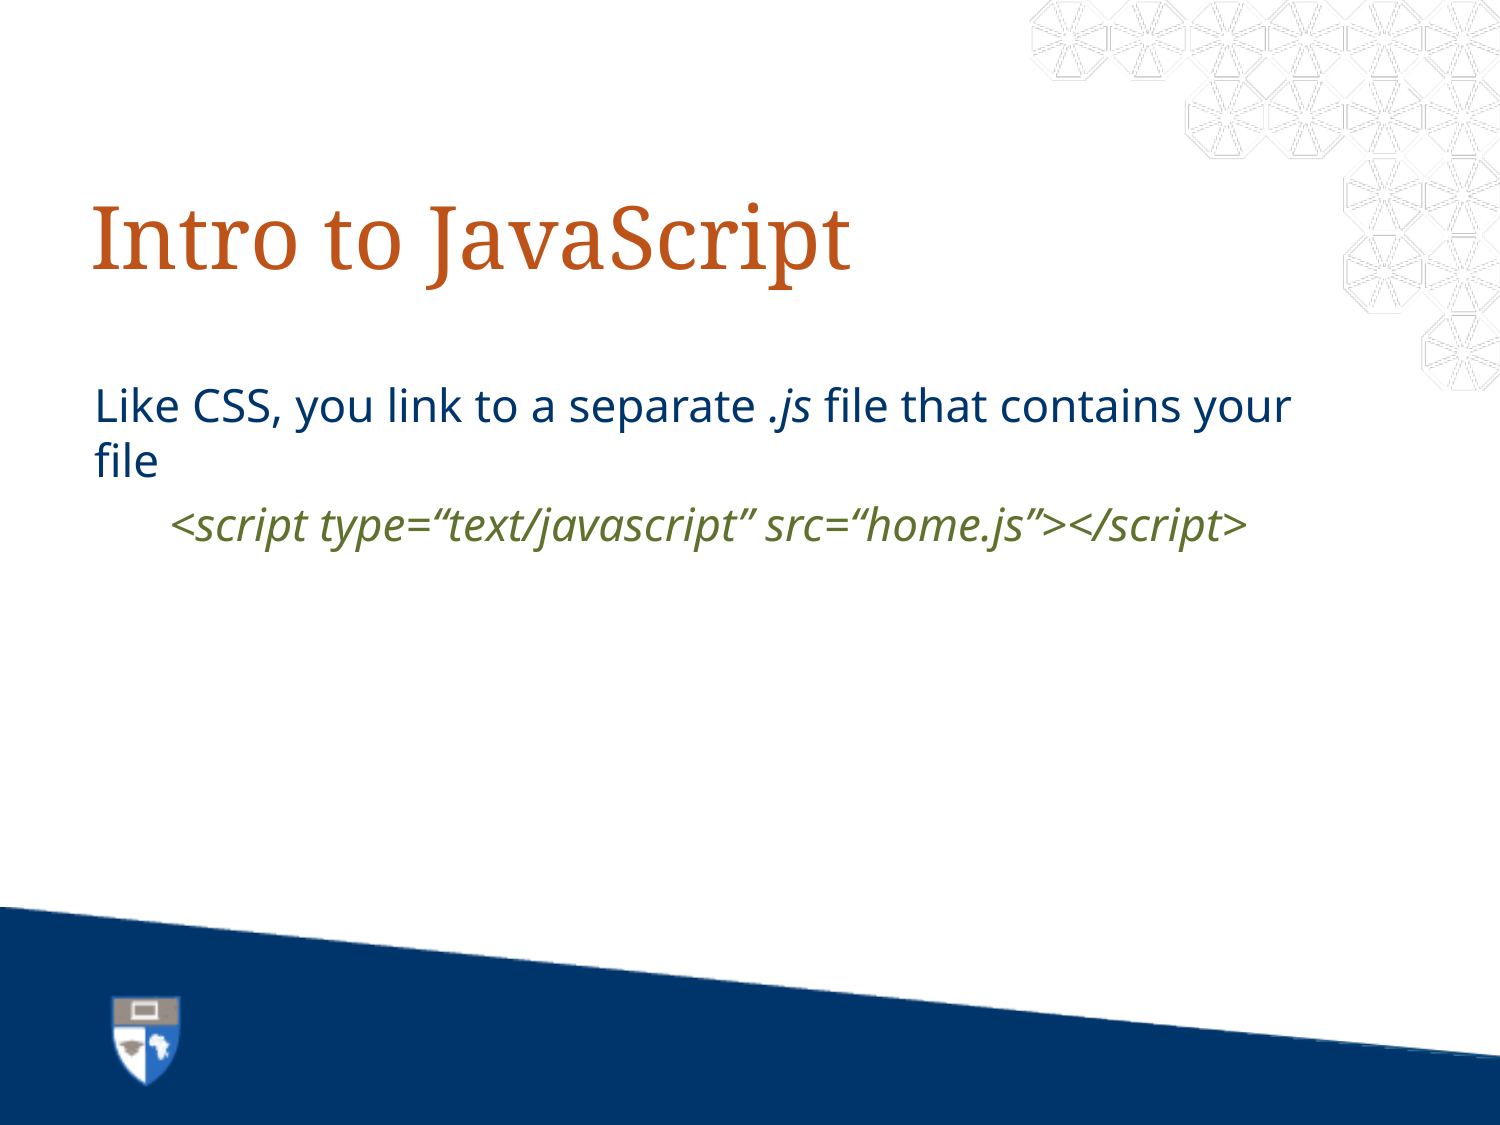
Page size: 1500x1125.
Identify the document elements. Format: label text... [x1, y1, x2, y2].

list Like CSS, you link to a separate .js file that contains your file <script type=“text/javascript” src=“home.js”></script> [79, 368, 1349, 850]
title Intro to JavaScript [75, 141, 1153, 329]
picture [0, 907, 1500, 1125]
